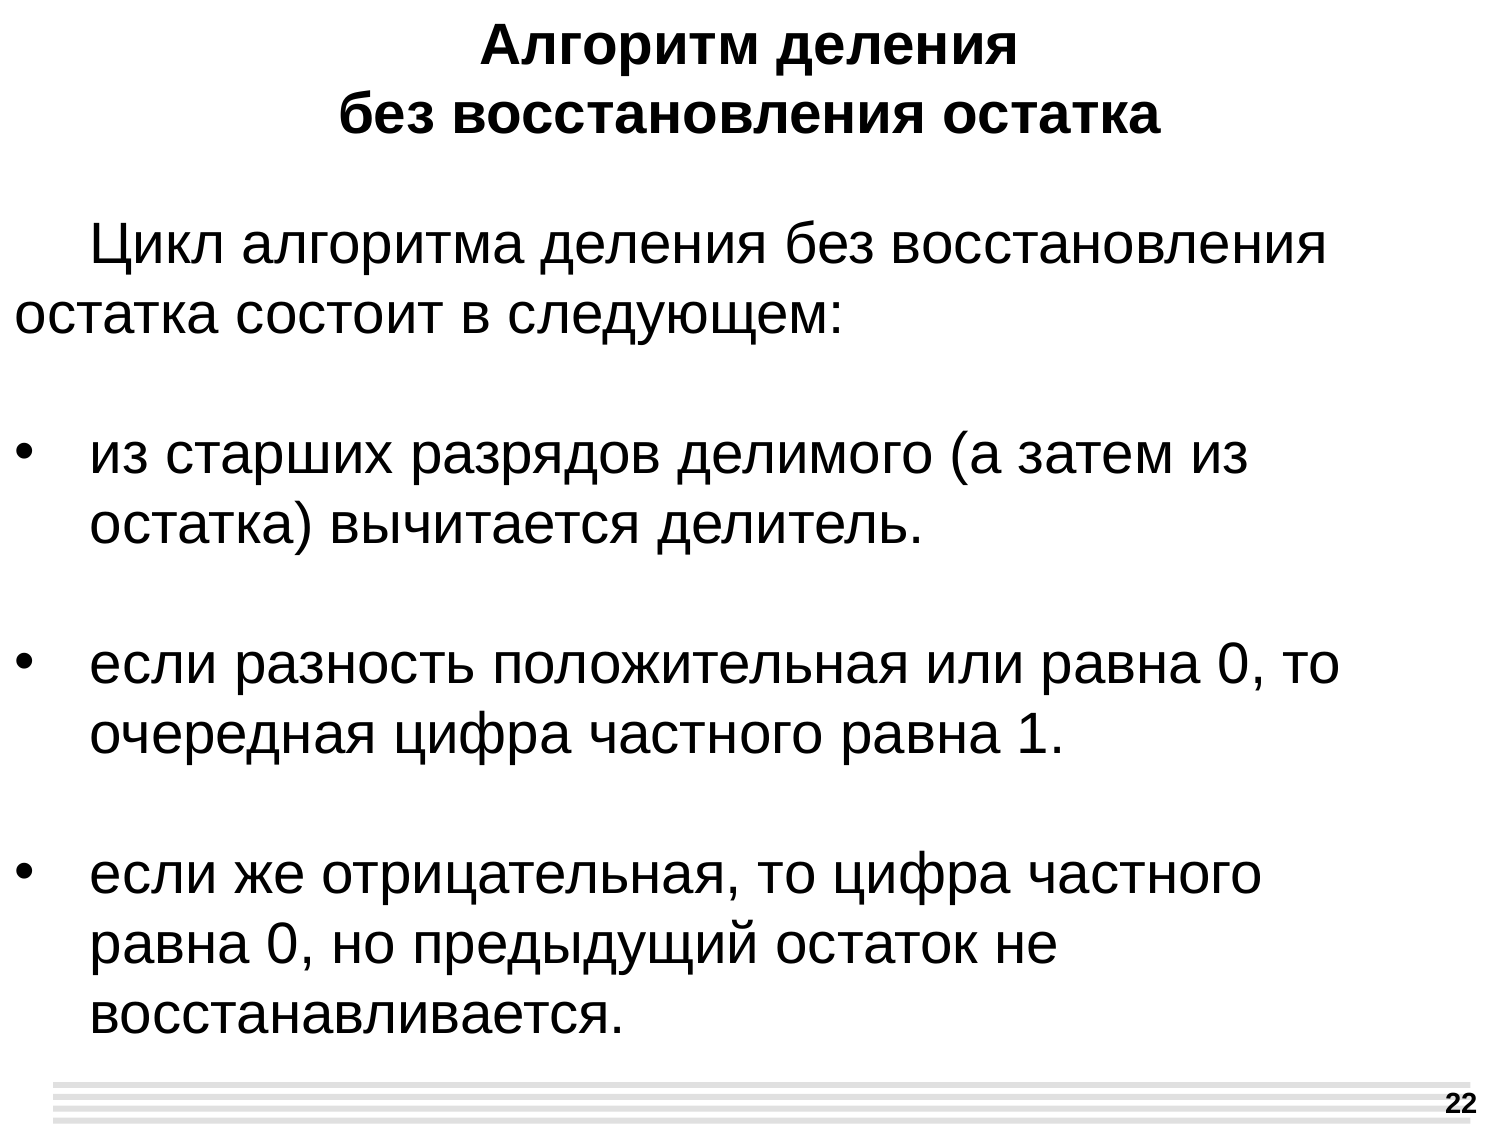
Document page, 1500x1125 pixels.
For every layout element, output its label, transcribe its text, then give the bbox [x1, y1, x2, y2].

text_box Алгоритм деления без восстановления остатка Цикл алгоритма деления без восстановления остатка состоит в следующем: из старших разрядов делимого (а затем из остатка) вычитается делитель. если разность положительная или равна 0, то очередная цифра частного равна 1. если же отрицательная, то цифра частного равна 0, но предыдущий остаток не восстанавливается. [0, 0, 1500, 1053]
